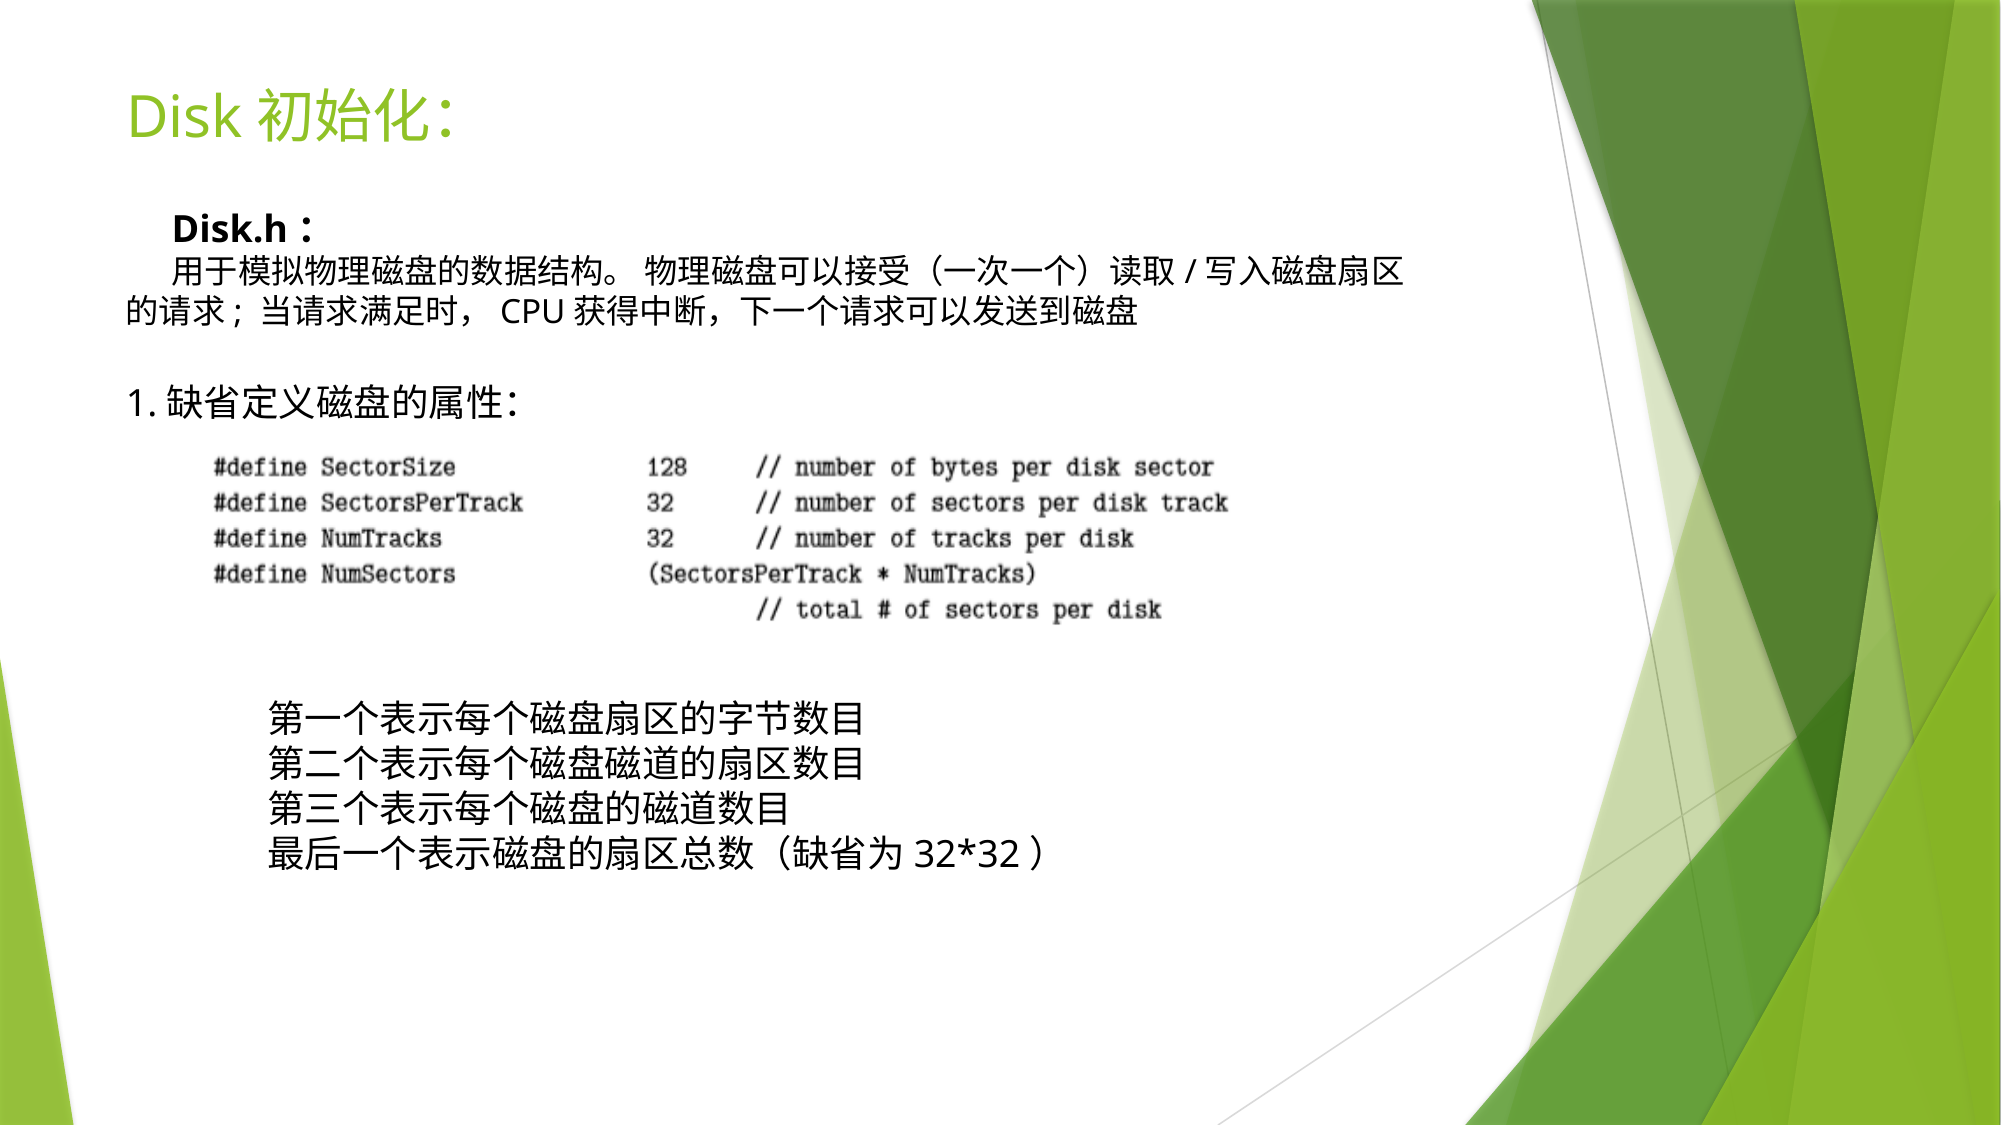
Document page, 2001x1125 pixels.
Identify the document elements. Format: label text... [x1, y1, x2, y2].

text_box 第一个表示每个磁盘扇区的字节数目 第二个表示每个磁盘磁道的扇区数目 第三个表示每个磁盘的磁道数目 最后一个表示磁盘的扇区总数（缺省为32*32） [252, 687, 1253, 883]
title Disk初始化： [111, 72, 1502, 183]
text_box Disk.h： 用于模拟物理磁盘的数据结构。 物理磁盘可以接受（一次一个）读取/写入磁盘扇区的请求; 当请求满足时，CPU获得中断，下一个请求可以发送到磁盘 [111, 197, 1451, 337]
text_box 1.缺省定义磁盘的属性： [111, 371, 715, 431]
picture [212, 436, 1254, 629]
